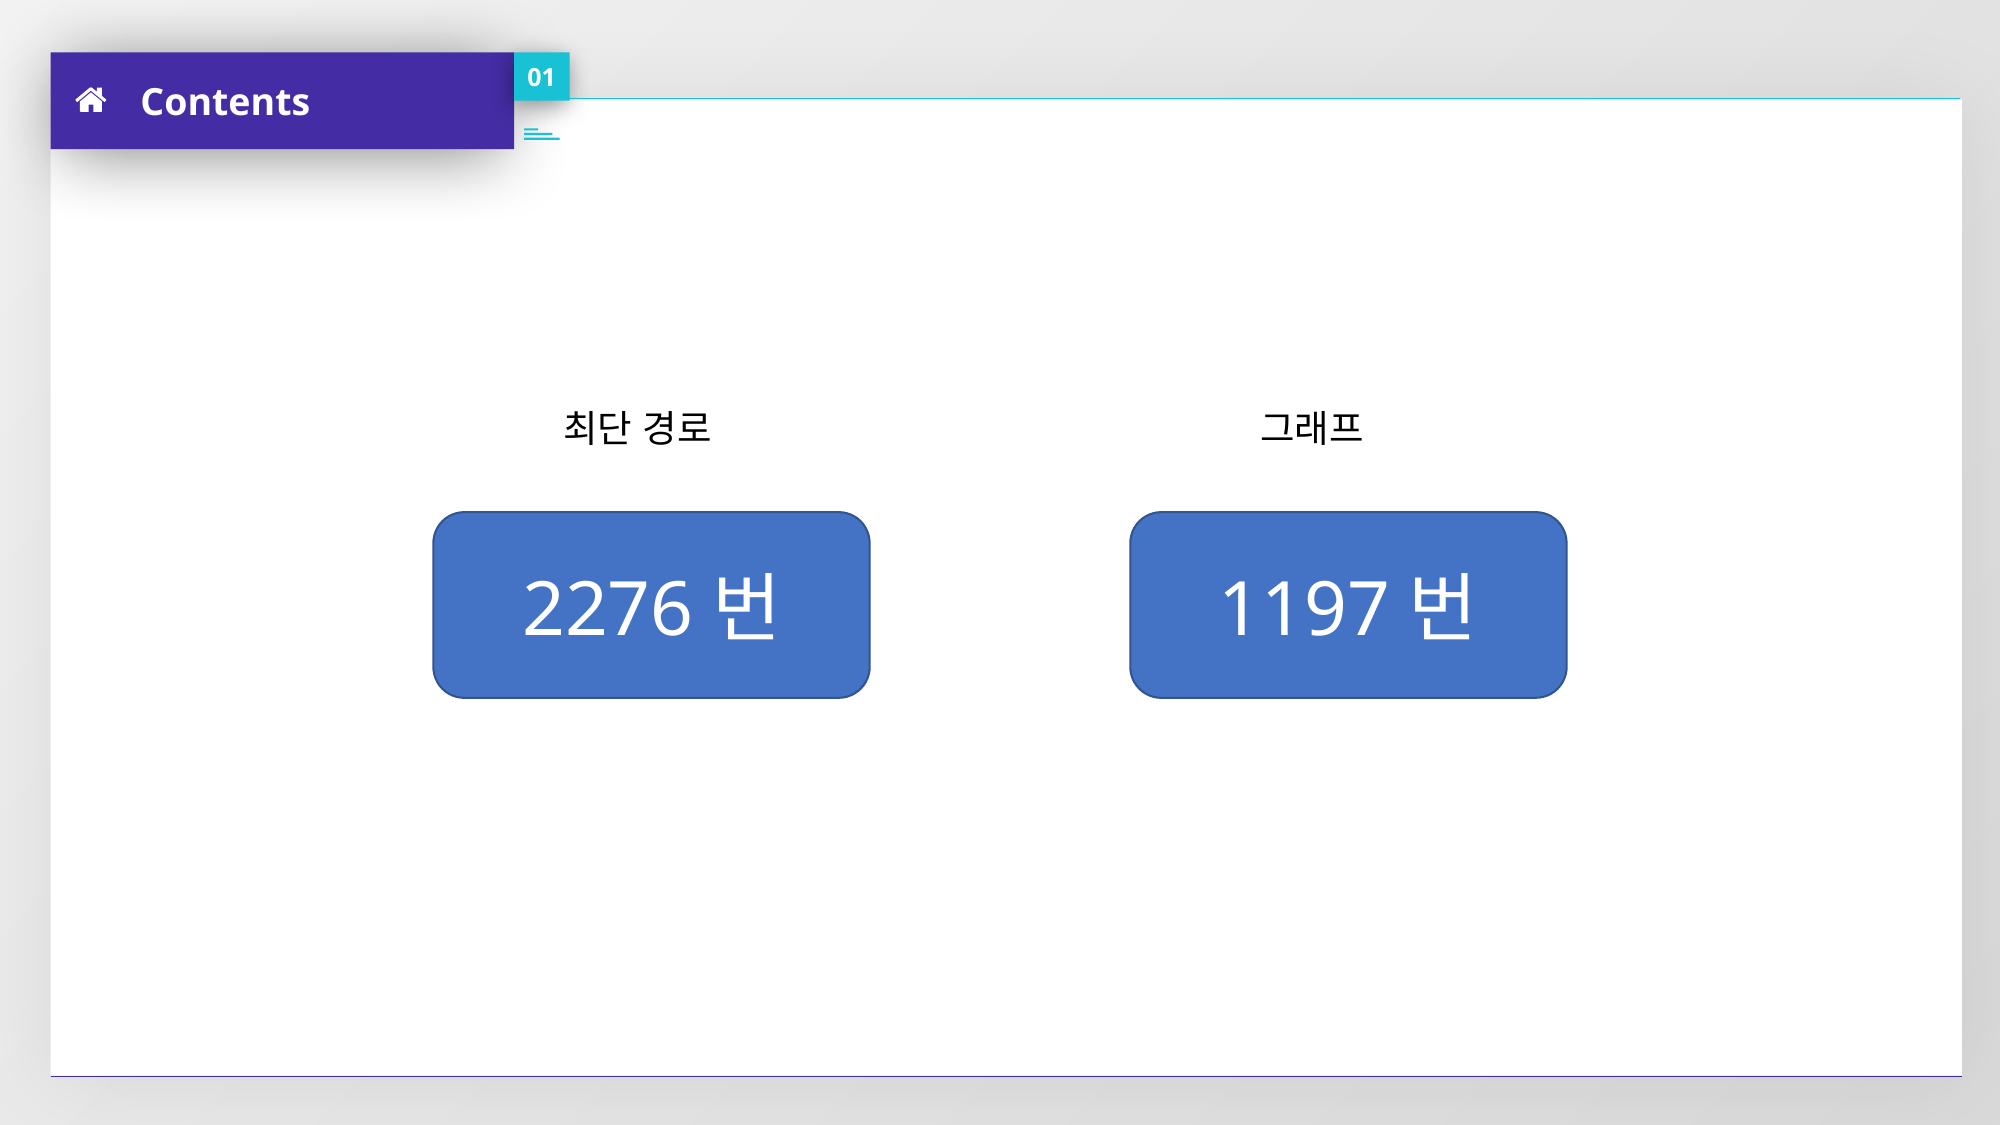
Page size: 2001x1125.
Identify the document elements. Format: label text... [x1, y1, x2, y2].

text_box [75, 87, 107, 113]
text_box 01 [513, 51, 571, 102]
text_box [524, 128, 560, 140]
text_box 그래프 [1245, 397, 1452, 458]
text_box Contents [50, 51, 515, 150]
text_box [50, 99, 1963, 1077]
text_box 1197번 [1129, 511, 1568, 699]
text_box 최단 경로 [548, 397, 755, 458]
text_box 2276번 [432, 511, 871, 699]
